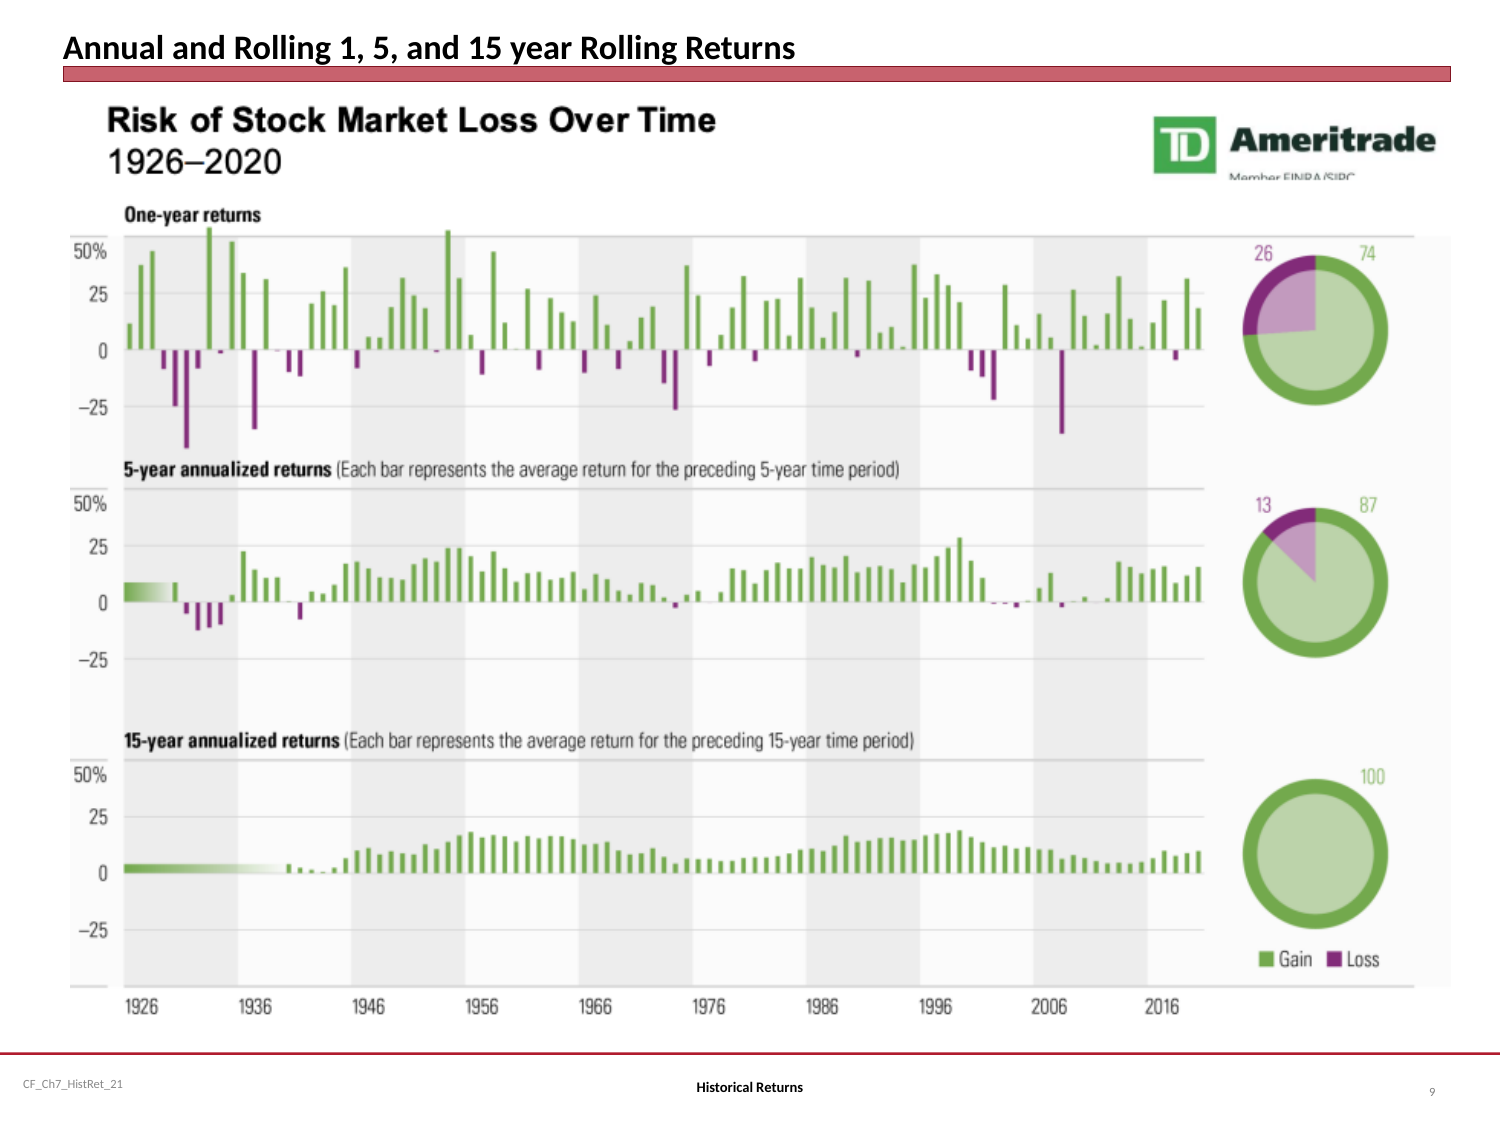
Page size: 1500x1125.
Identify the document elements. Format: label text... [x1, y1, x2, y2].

title Annual and Rolling 1, 5, and 15 year Rolling Returns [62, 6, 1451, 67]
footer Historical Returns [512, 1056, 988, 1117]
slide_number 9 [1375, 1061, 1451, 1122]
picture [70, 92, 1451, 1031]
